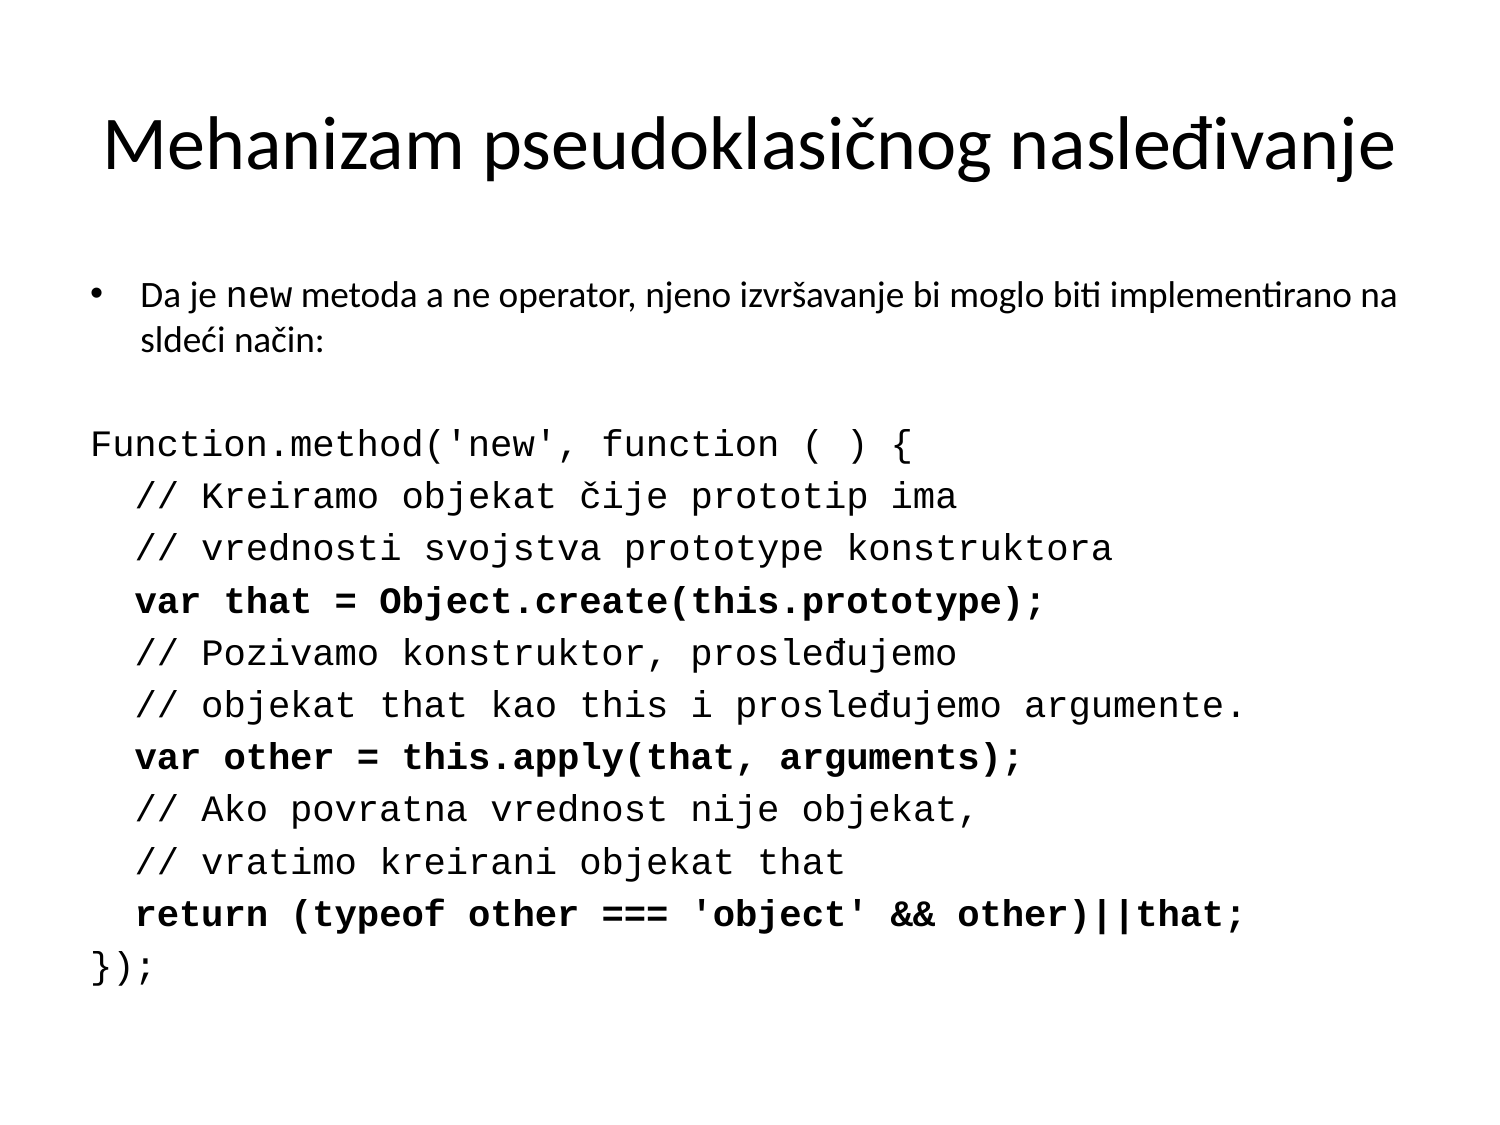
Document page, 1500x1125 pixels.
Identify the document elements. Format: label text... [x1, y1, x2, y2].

title Mehanizam pseudoklasičnog nasleđivanje [75, 45, 1425, 233]
list Da je new metoda a ne operator, njeno izvršavanje bi moglo biti implementirano na sldeći način: Function.method('new', function ( ) { // Kreiramo objekat čije prototip ima // vrednosti svojstva prototype konstruktora var that = Object.create(this.prototype); // Pozivamo konstruktor, prosleđujemo // objekat that kao this i prosleđujemo argumente. var other = this.apply(that, arguments); // Ako povratna vrednost nije objekat, // vratimo kreirani objekat that return (typeof other === 'object' && other)||that; }); [75, 262, 1425, 1005]
